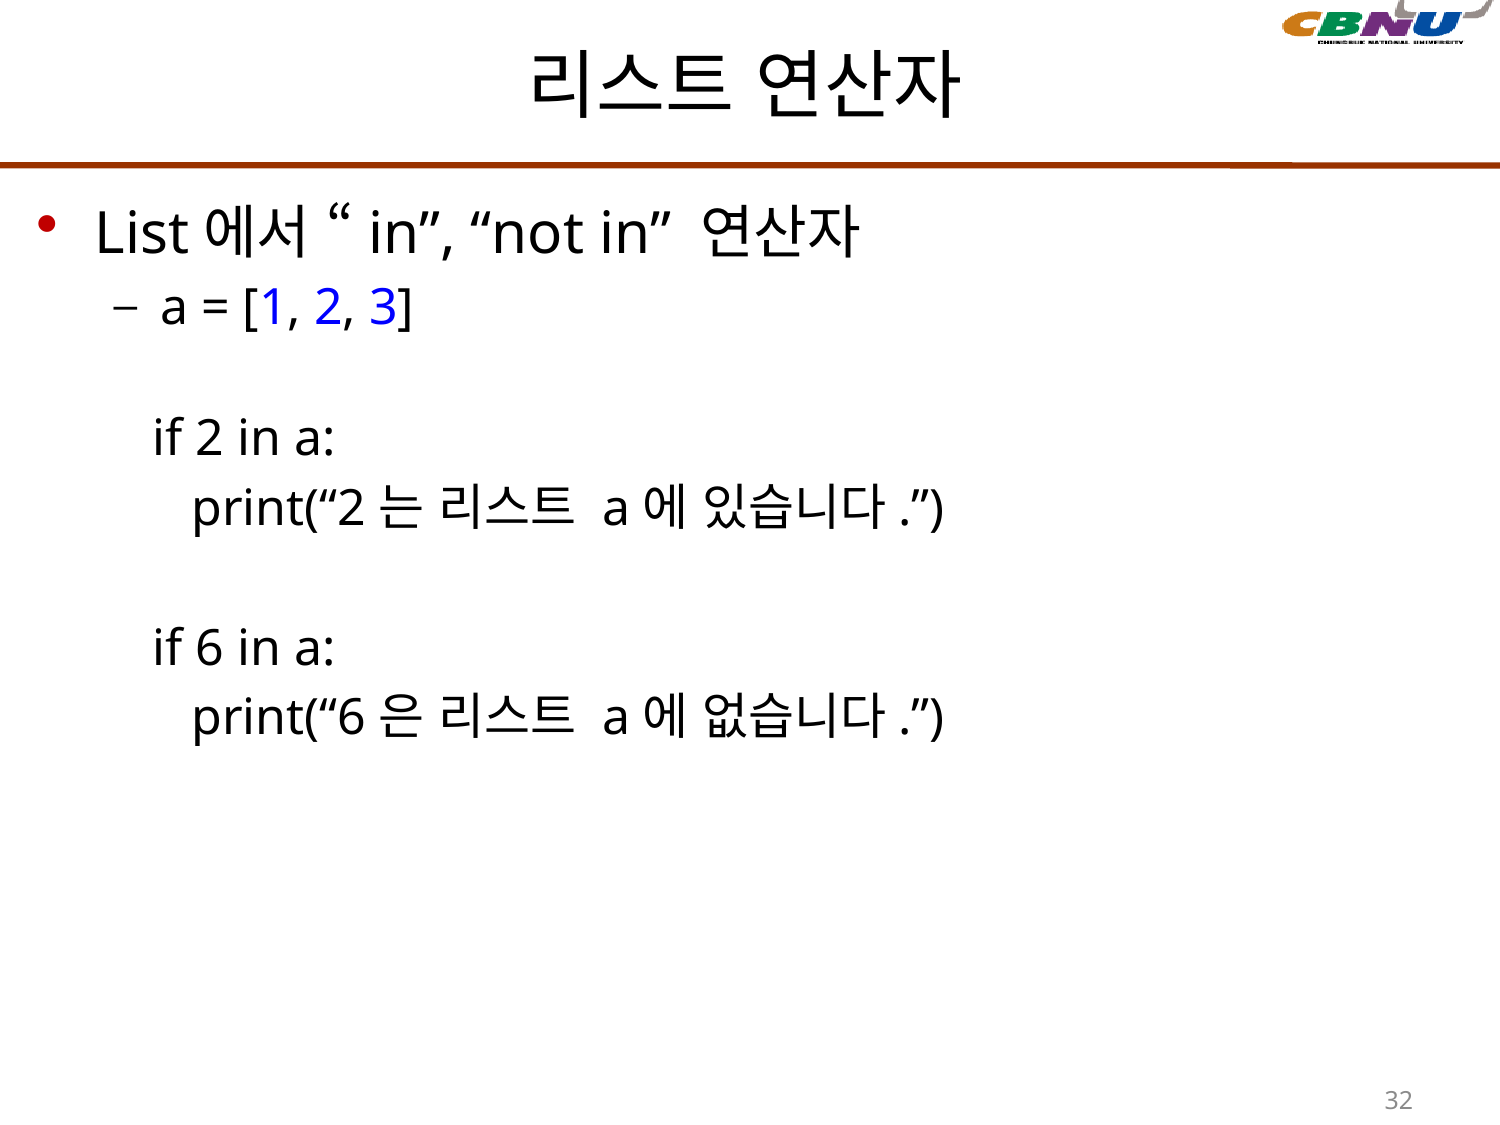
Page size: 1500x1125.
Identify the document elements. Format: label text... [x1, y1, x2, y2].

picture [1277, 0, 1500, 47]
title 리스트 연산자 [70, 23, 1421, 143]
list List에서 “in”, “not in” 연산자 a = [1, 2, 3] if 2 in a: print(“2는 리스트 a에 있습니다.”) if 6 in a: print(“6은 리스트 a에 없습니다.”) [23, 187, 1465, 1067]
slide_number 32 [1078, 1078, 1429, 1125]
